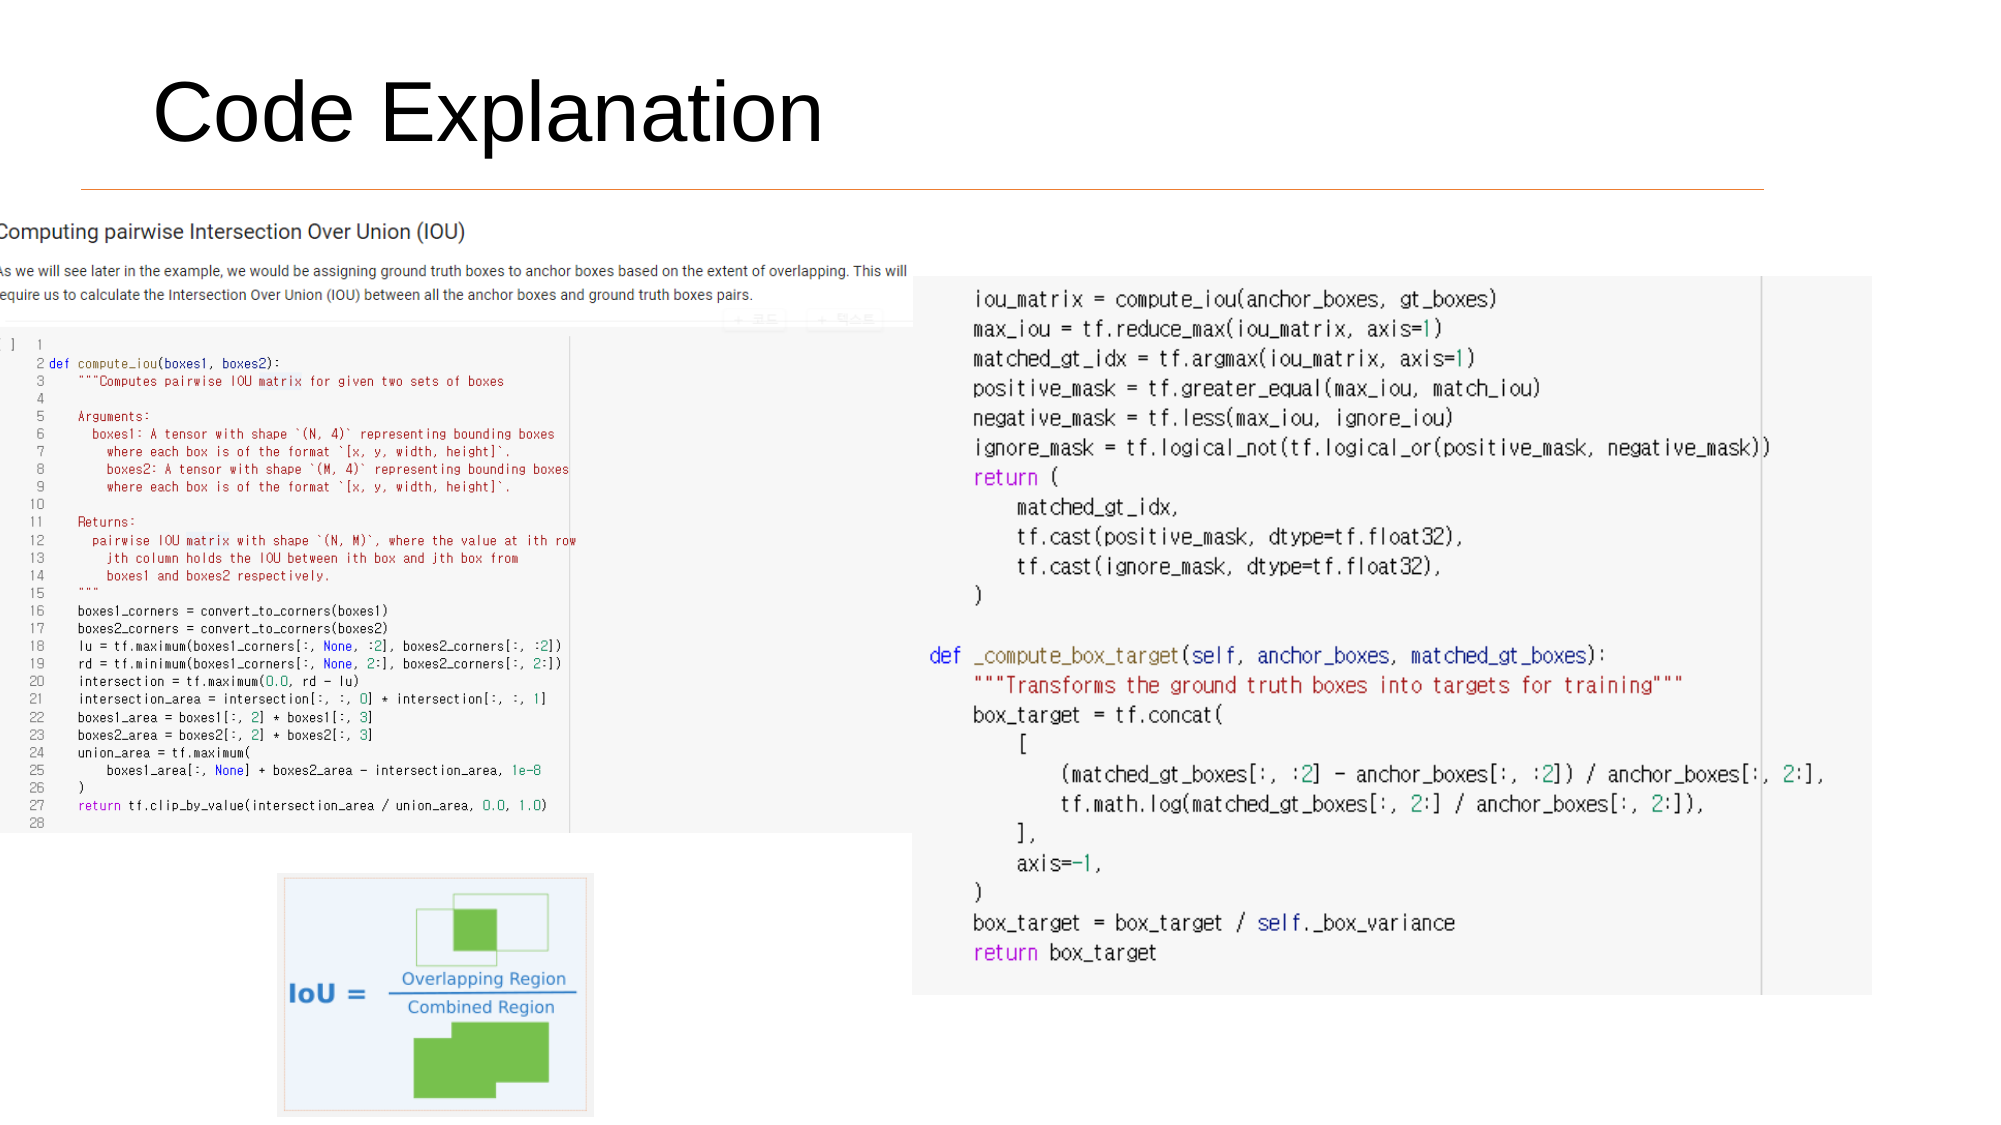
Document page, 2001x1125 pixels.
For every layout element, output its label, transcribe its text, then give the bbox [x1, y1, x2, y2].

picture [277, 873, 594, 1117]
picture [0, 211, 1872, 995]
title Code Explanation [137, 59, 934, 168]
